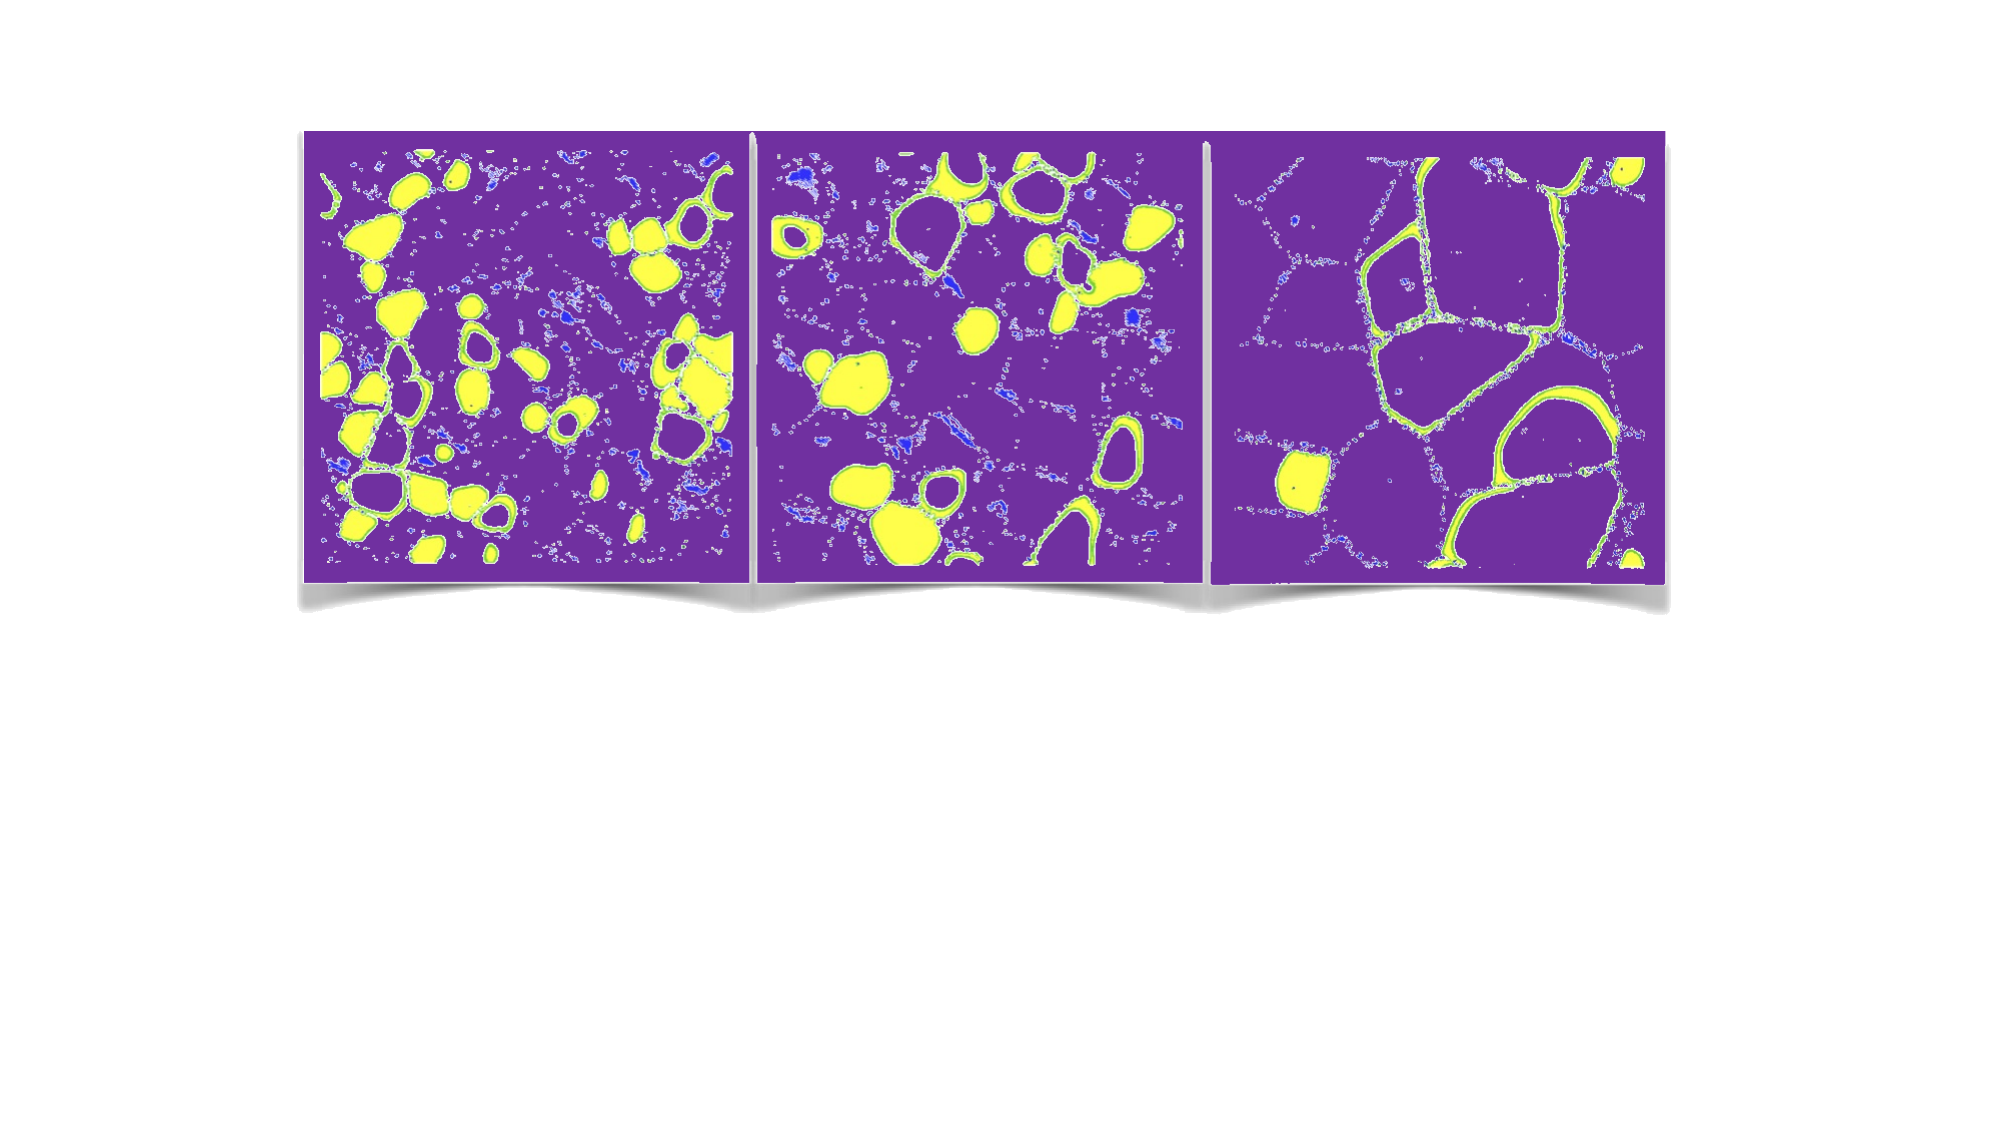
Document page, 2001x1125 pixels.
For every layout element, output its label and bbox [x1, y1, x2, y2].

text_box [275, 110, 1700, 617]
